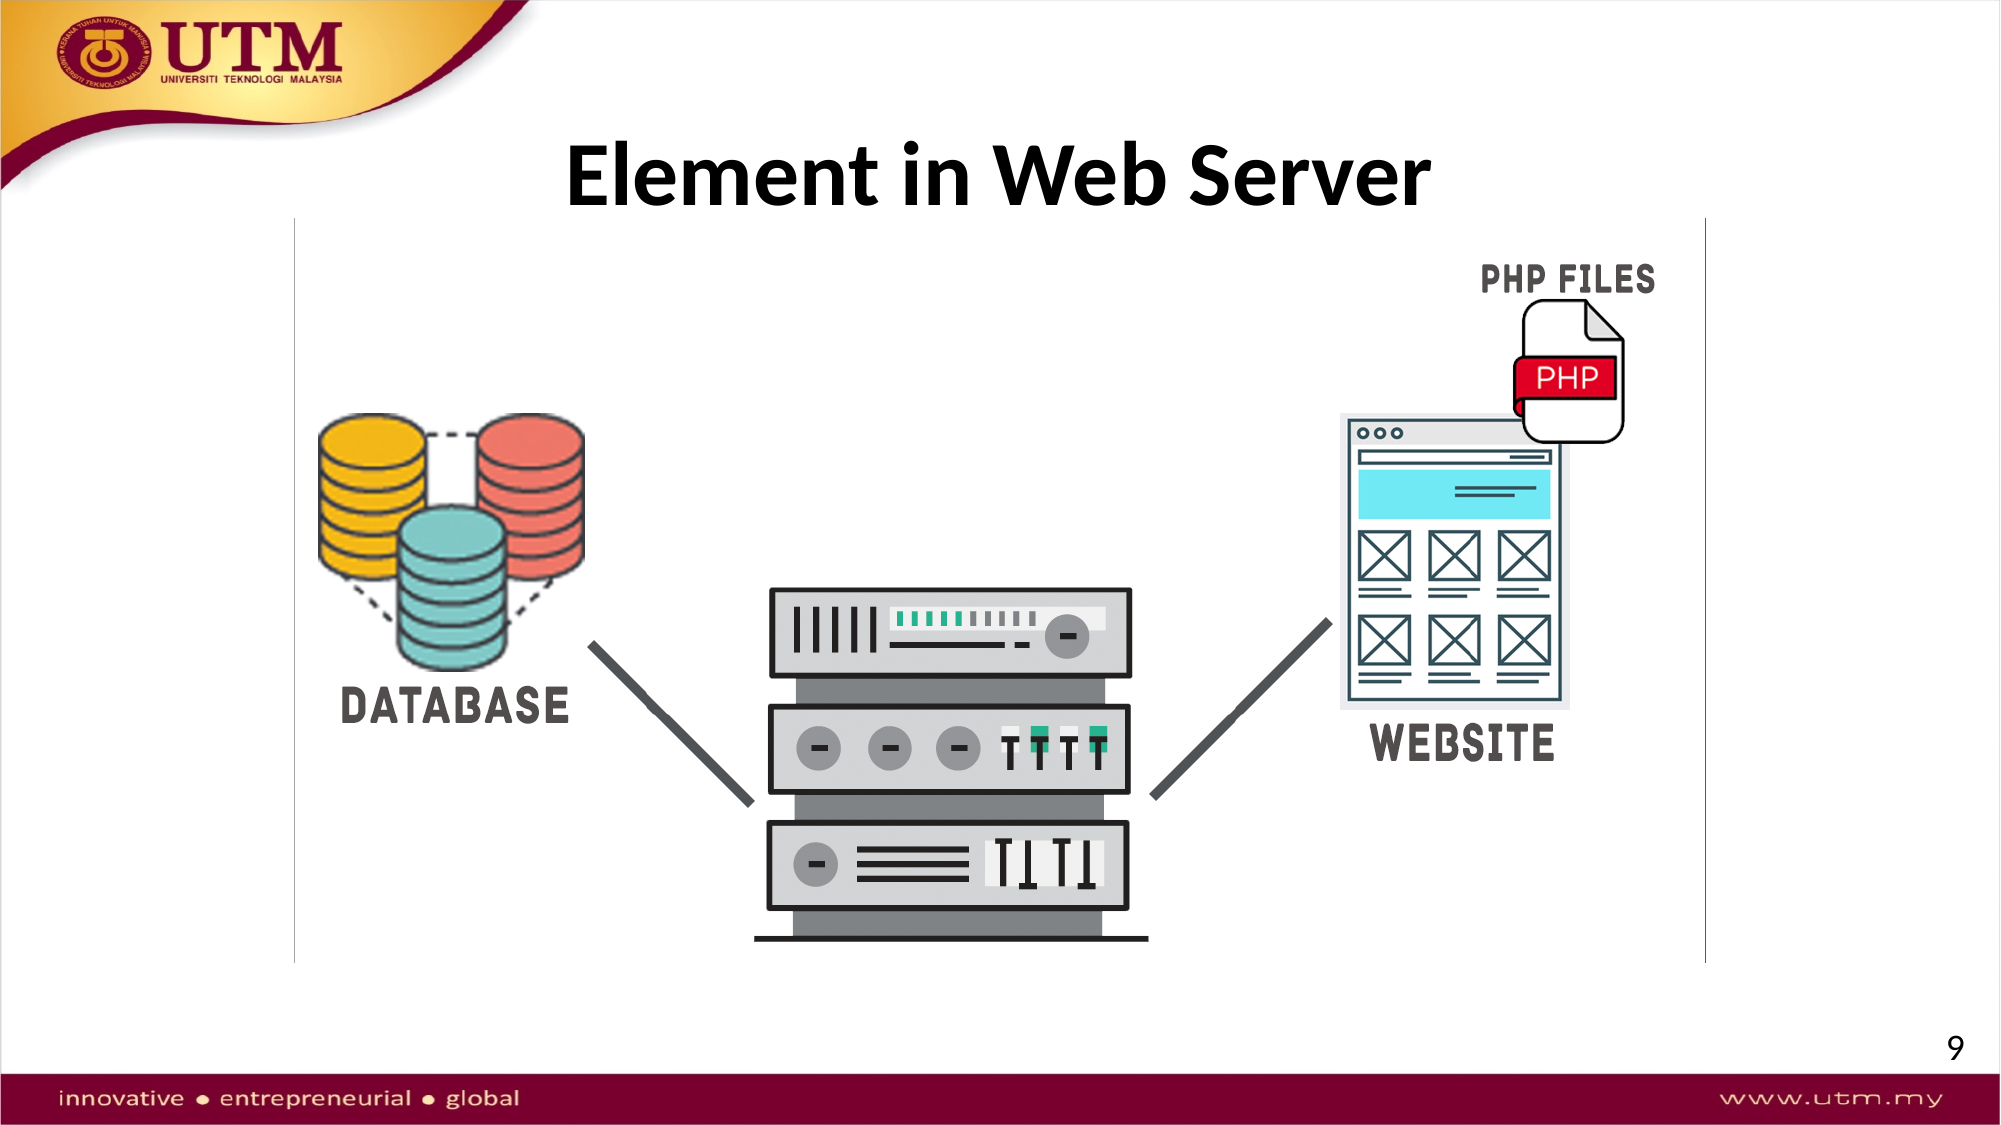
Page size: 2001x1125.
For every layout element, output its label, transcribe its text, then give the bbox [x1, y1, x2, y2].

slide_number 9 [1513, 1015, 1980, 1076]
picture [0, 0, 2000, 1125]
title Element in Web Server [137, 59, 1863, 278]
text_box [294, 217, 1706, 963]
